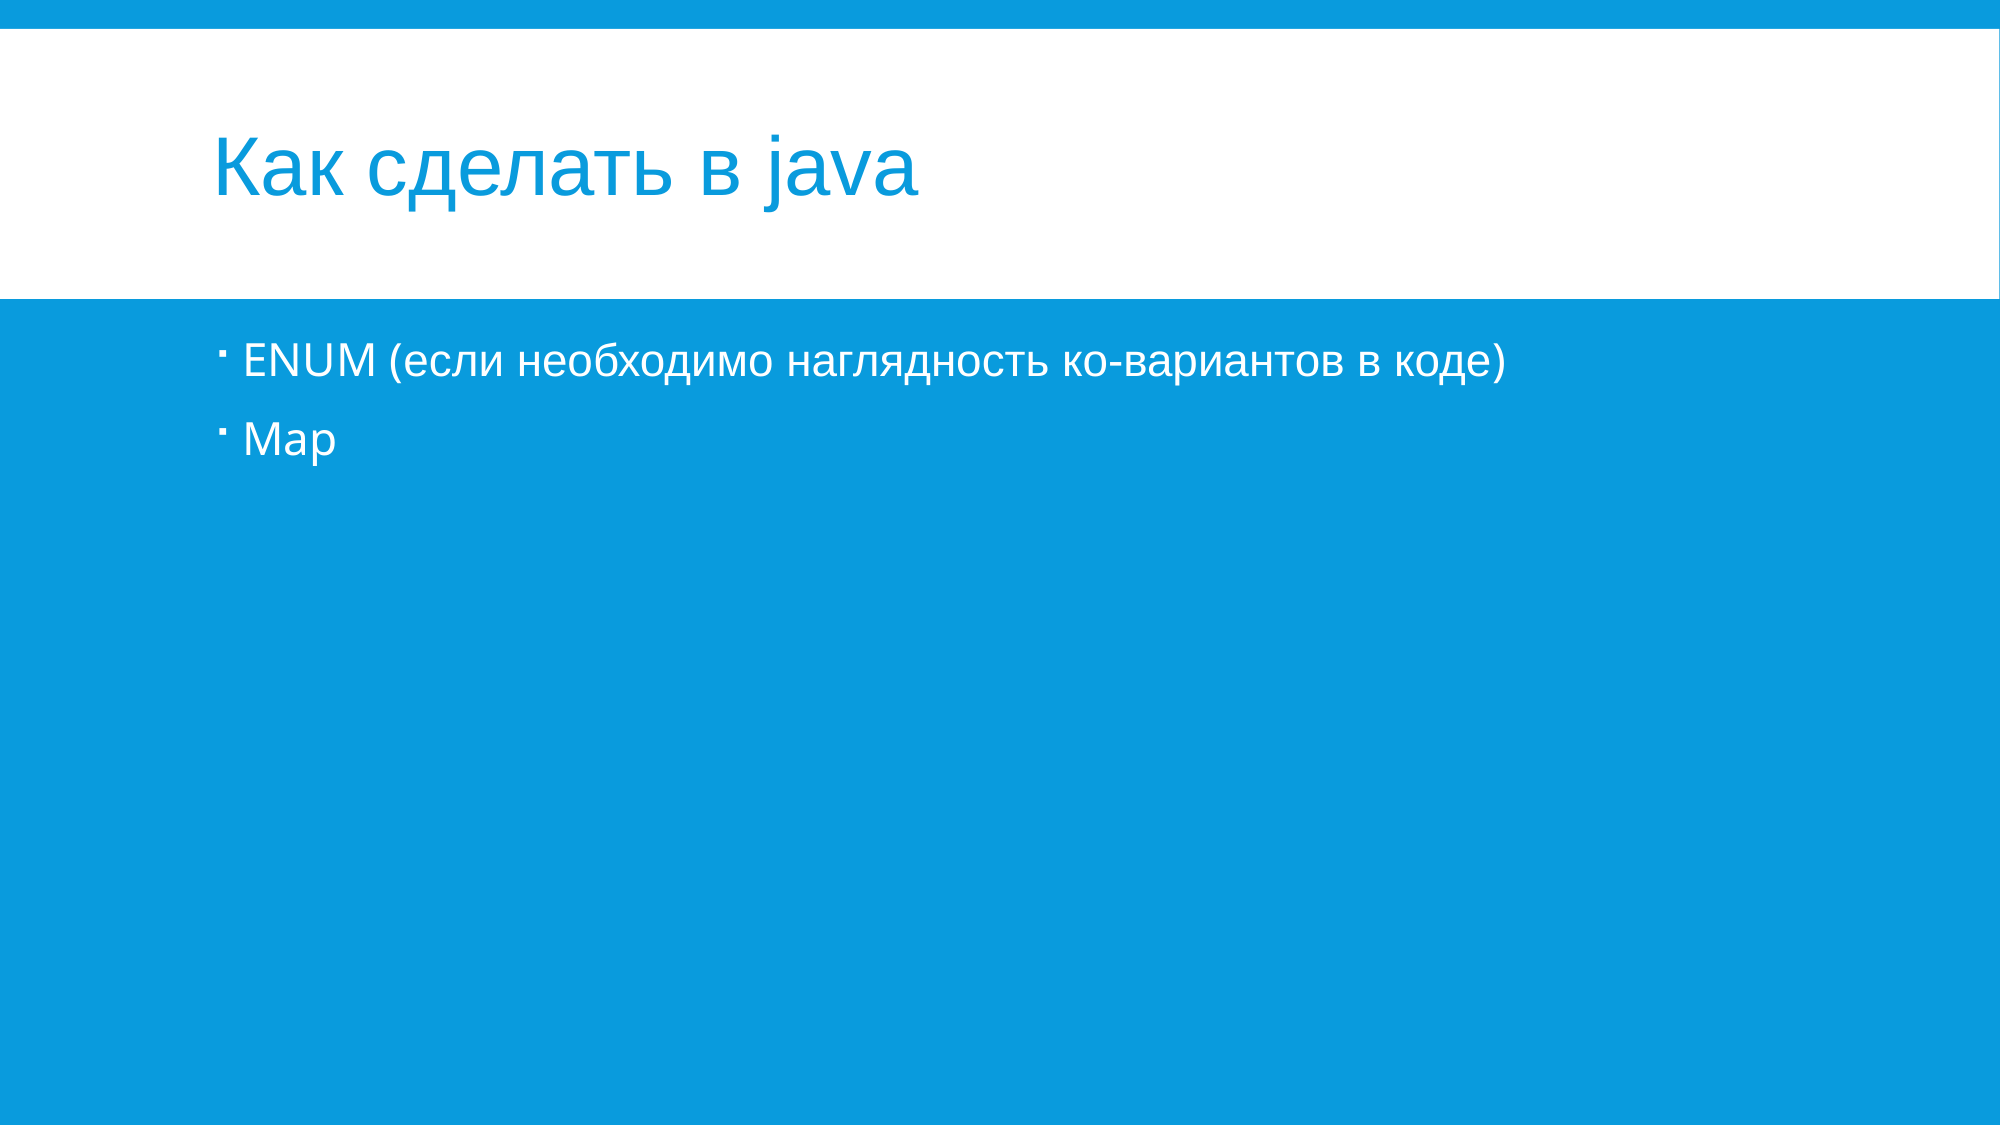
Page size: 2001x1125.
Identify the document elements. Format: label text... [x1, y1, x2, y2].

title Как сделать в java [197, 46, 1803, 294]
list ENUM (если необходимо наглядность ко-вариантов в коде) Map [197, 329, 1803, 1021]
